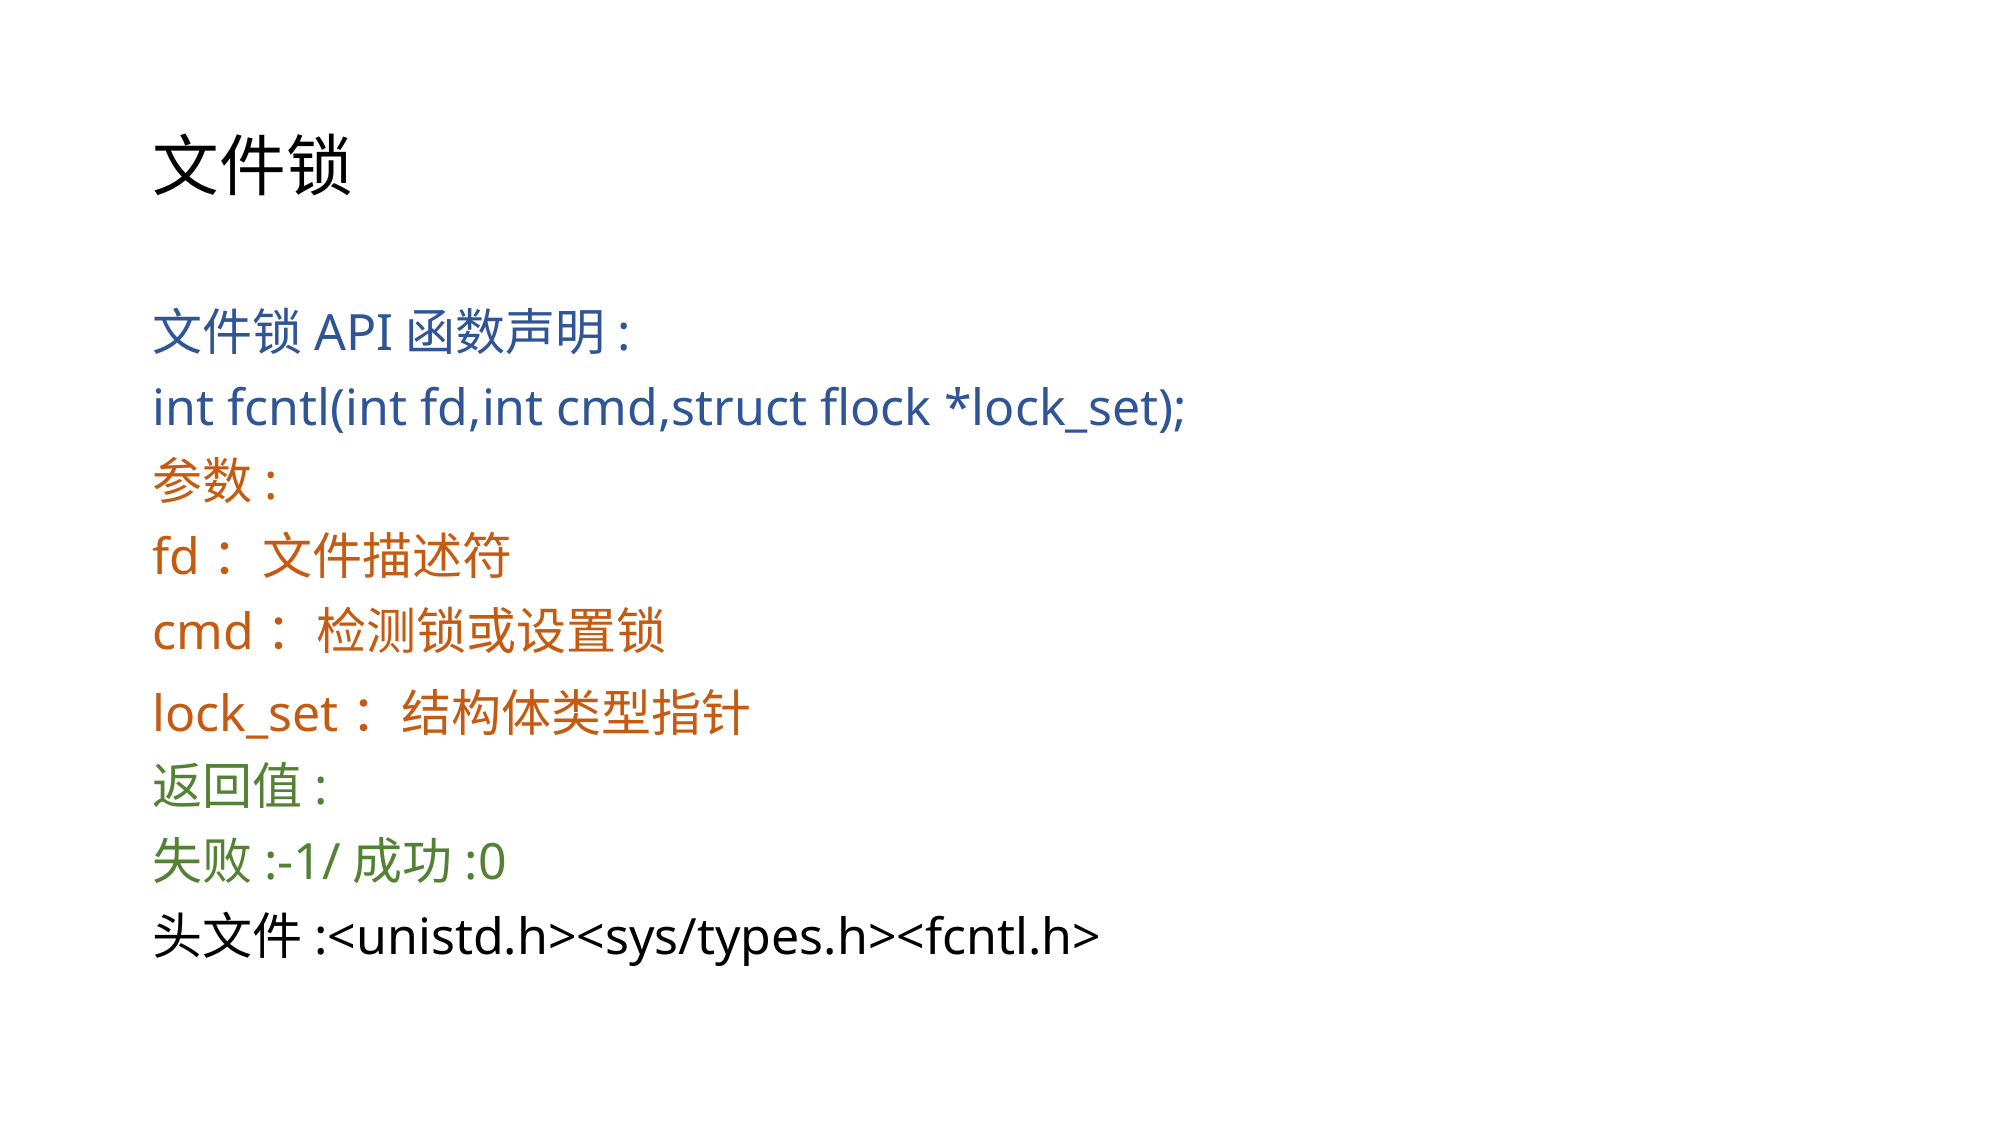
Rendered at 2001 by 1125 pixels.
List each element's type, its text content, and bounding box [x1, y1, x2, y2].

list 文件锁API函数声明: int fcntl(int fd,int cmd,struct flock *lock_set); 参数: fd：文件描述符 cmd：检测锁或设置锁 lock_set：结构体类型指针 返回值: 失败:-1/成功:0 头文件:<unistd.h><sys/types.h><fcntl.h> [137, 299, 1863, 1014]
title 文件锁 [137, 59, 1863, 278]
